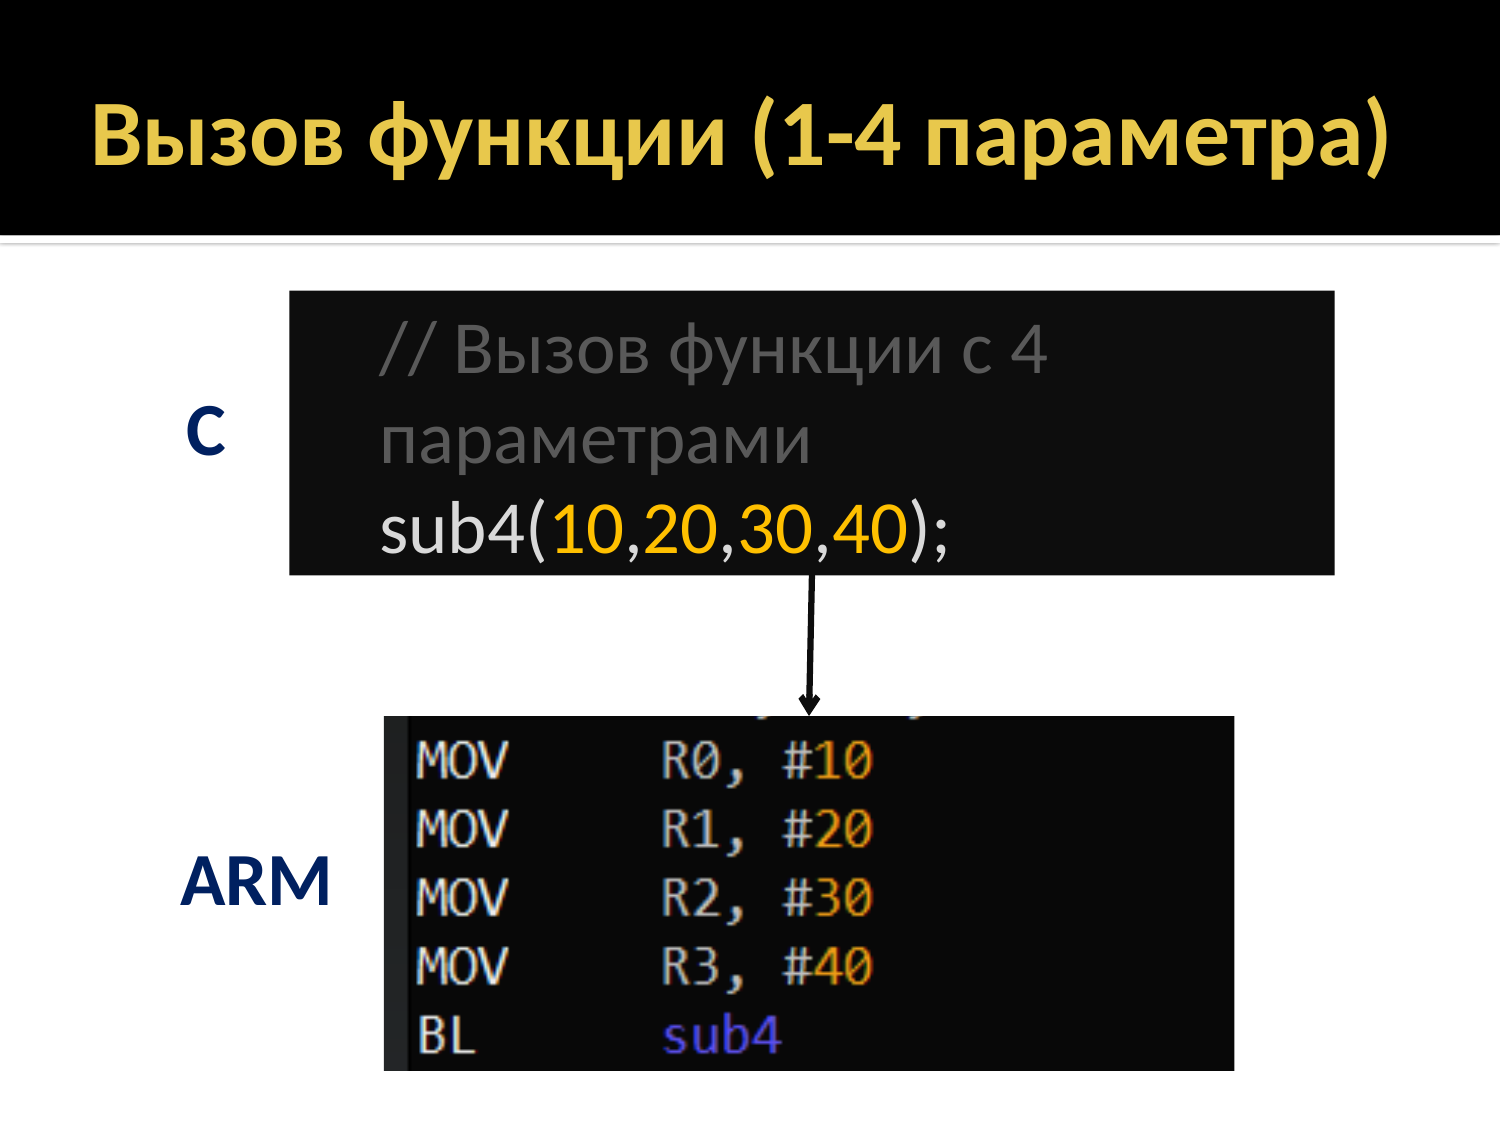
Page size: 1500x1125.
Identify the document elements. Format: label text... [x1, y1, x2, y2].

picture [383, 716, 1235, 1071]
text_box ARM [165, 822, 377, 928]
text_box // Вызов функции с 4 параметрами sub4(10,20,30,40); [289, 290, 1335, 576]
title Вызов функции (1-4 параметра) [75, 25, 1425, 231]
text_box C [171, 373, 248, 479]
